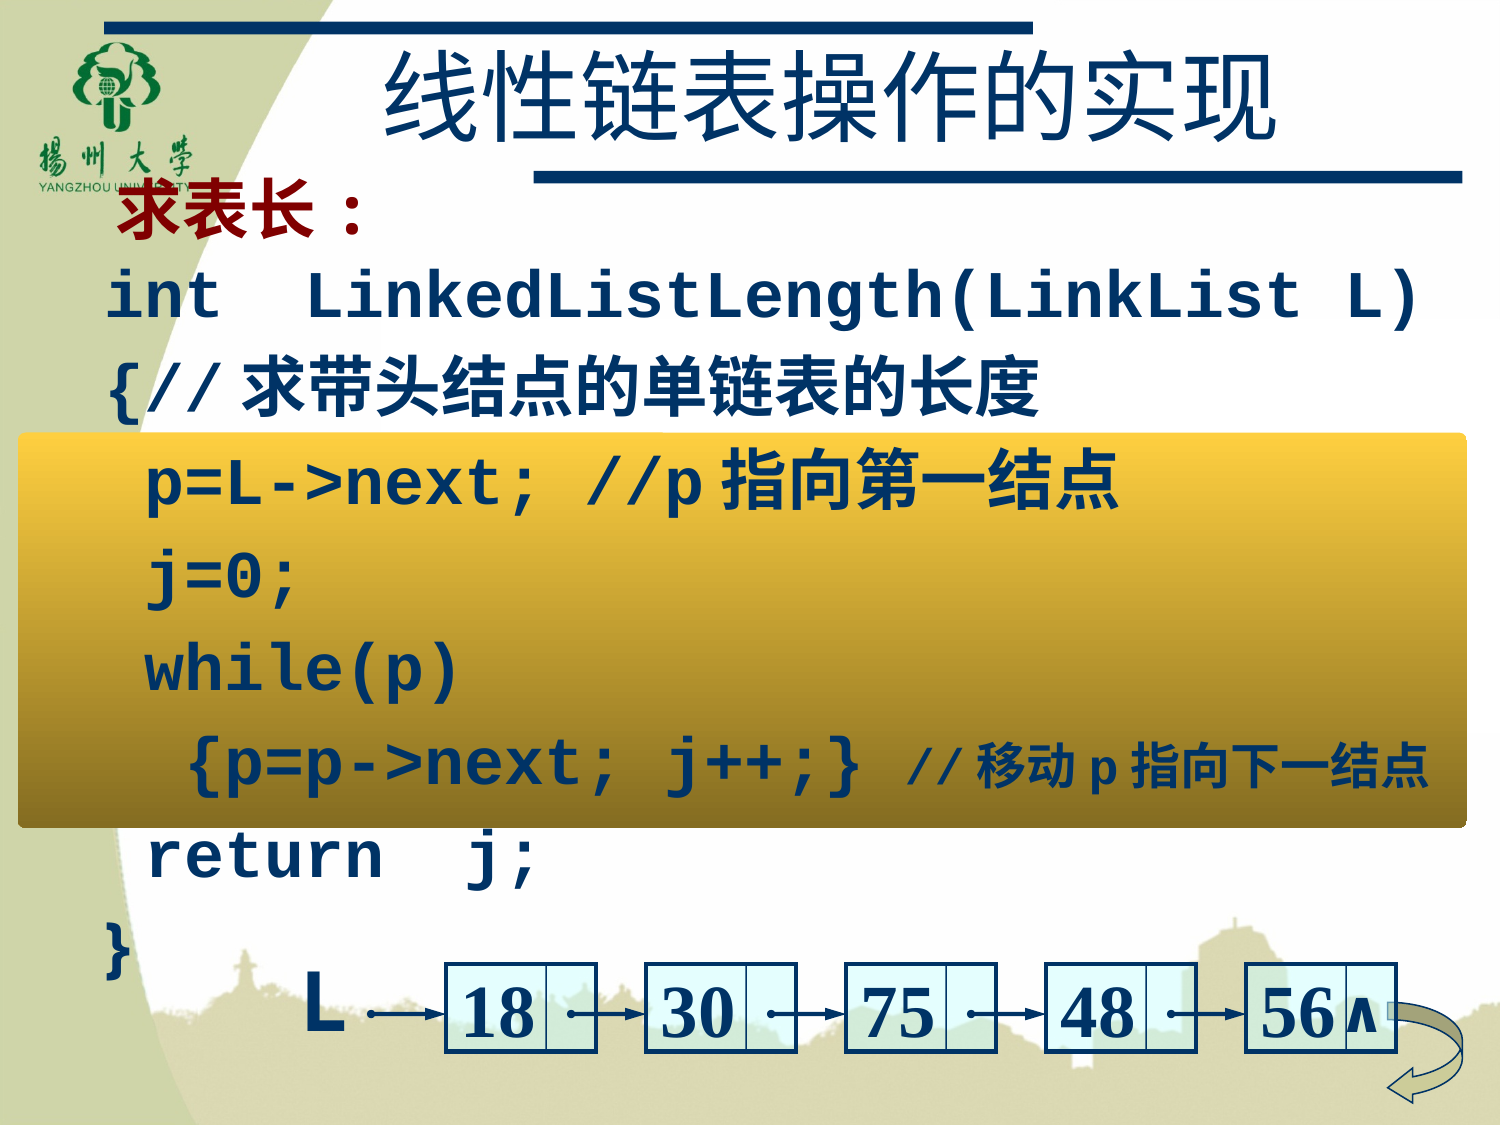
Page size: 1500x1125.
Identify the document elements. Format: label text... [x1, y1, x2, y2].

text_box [235, 940, 1397, 1056]
title 线性链表操作的实现 [224, 28, 1436, 180]
text_box [17, 432, 89, 828]
text_box [1387, 1002, 1463, 1103]
list int LinkedListLength(LinkList L) {//求带头结点的单链表的长度 p=L->next; //p指向第一结点 j=0; while(p) {p=p->next; j++;} //移动p指向下一结点 return j; } [89, 243, 1500, 1007]
picture [0, 0, 1500, 1125]
text_box 求表长: [101, 160, 387, 256]
